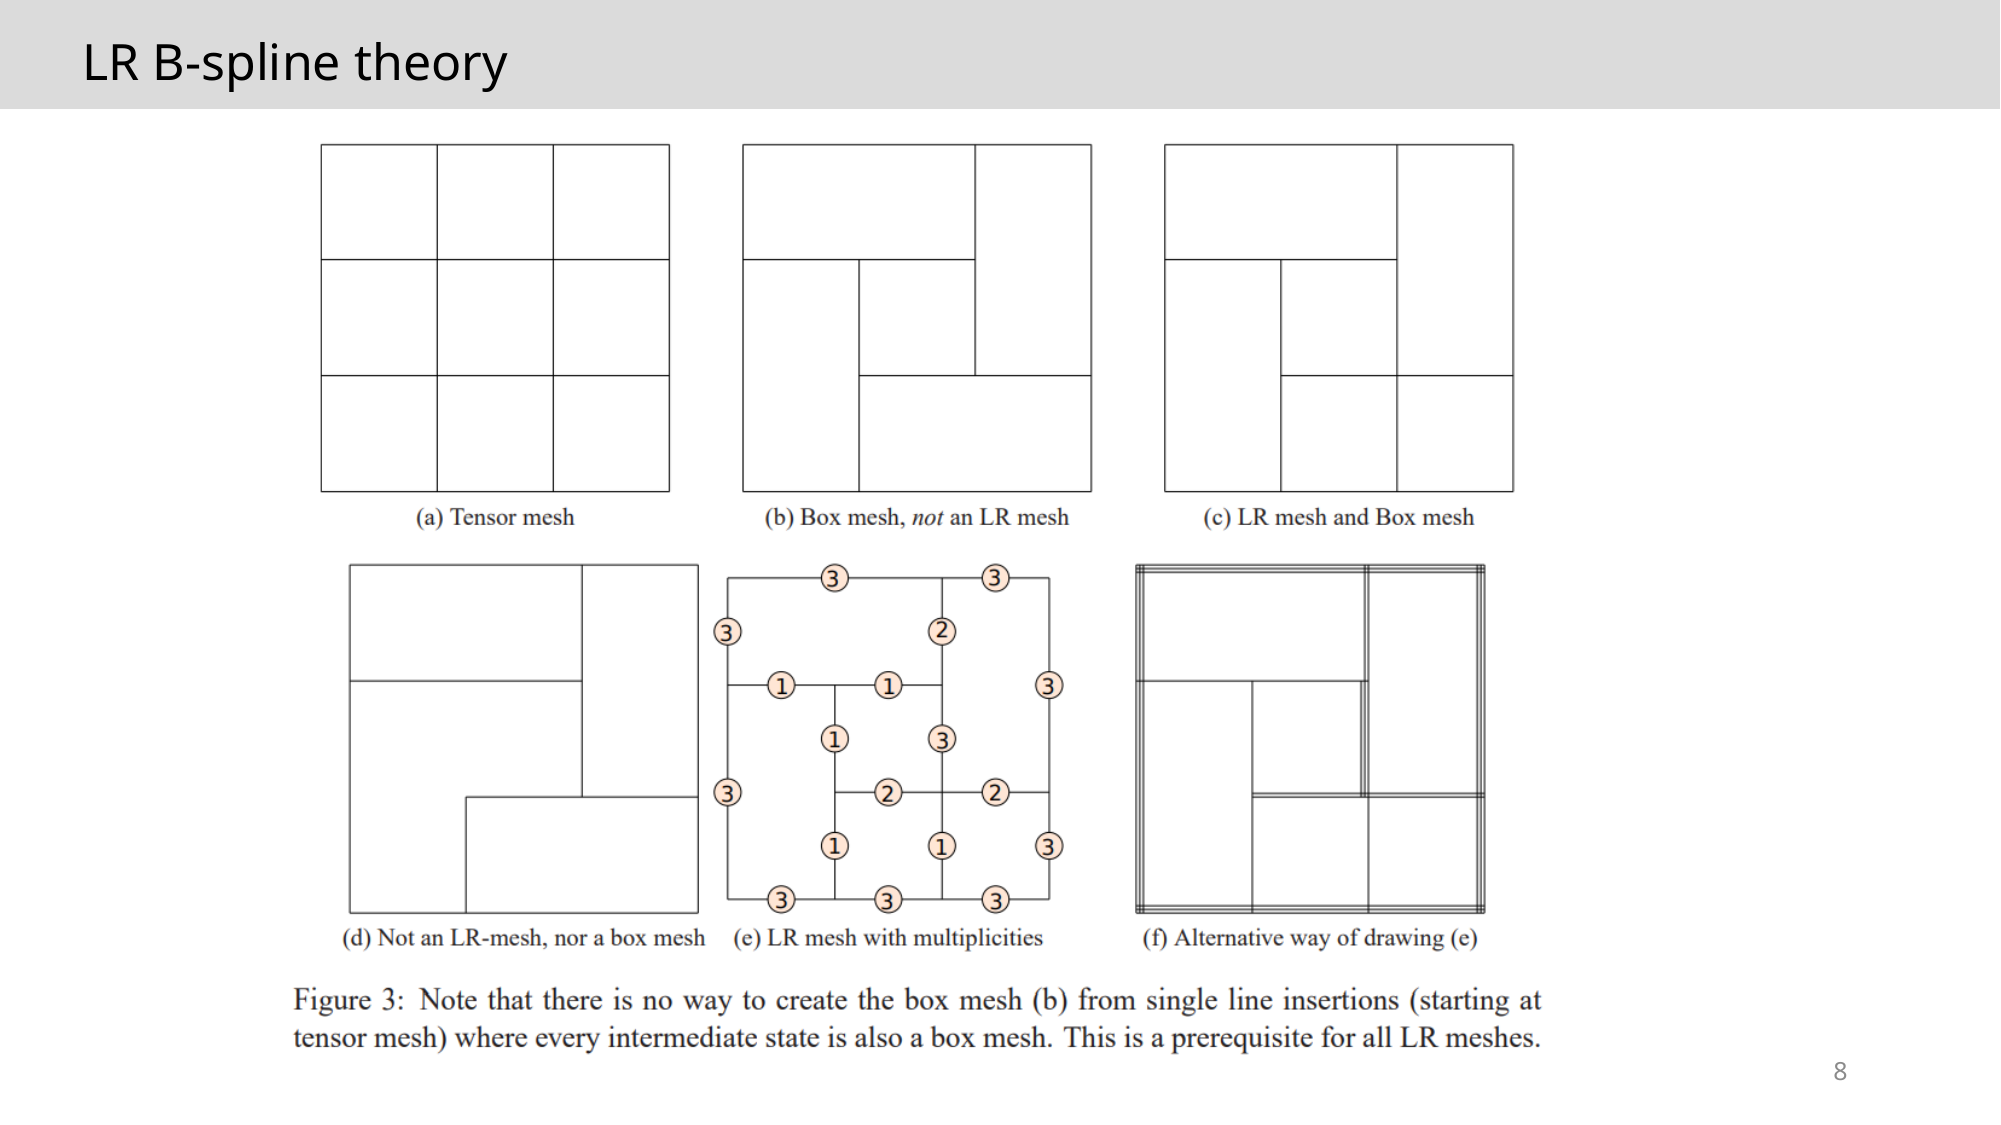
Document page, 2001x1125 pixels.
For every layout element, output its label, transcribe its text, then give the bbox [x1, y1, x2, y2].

slide_number 8 [1412, 1042, 1863, 1103]
picture [235, 131, 1563, 1058]
text_box LR B-spline theory [67, 23, 1933, 99]
text_box [0, 0, 2000, 109]
